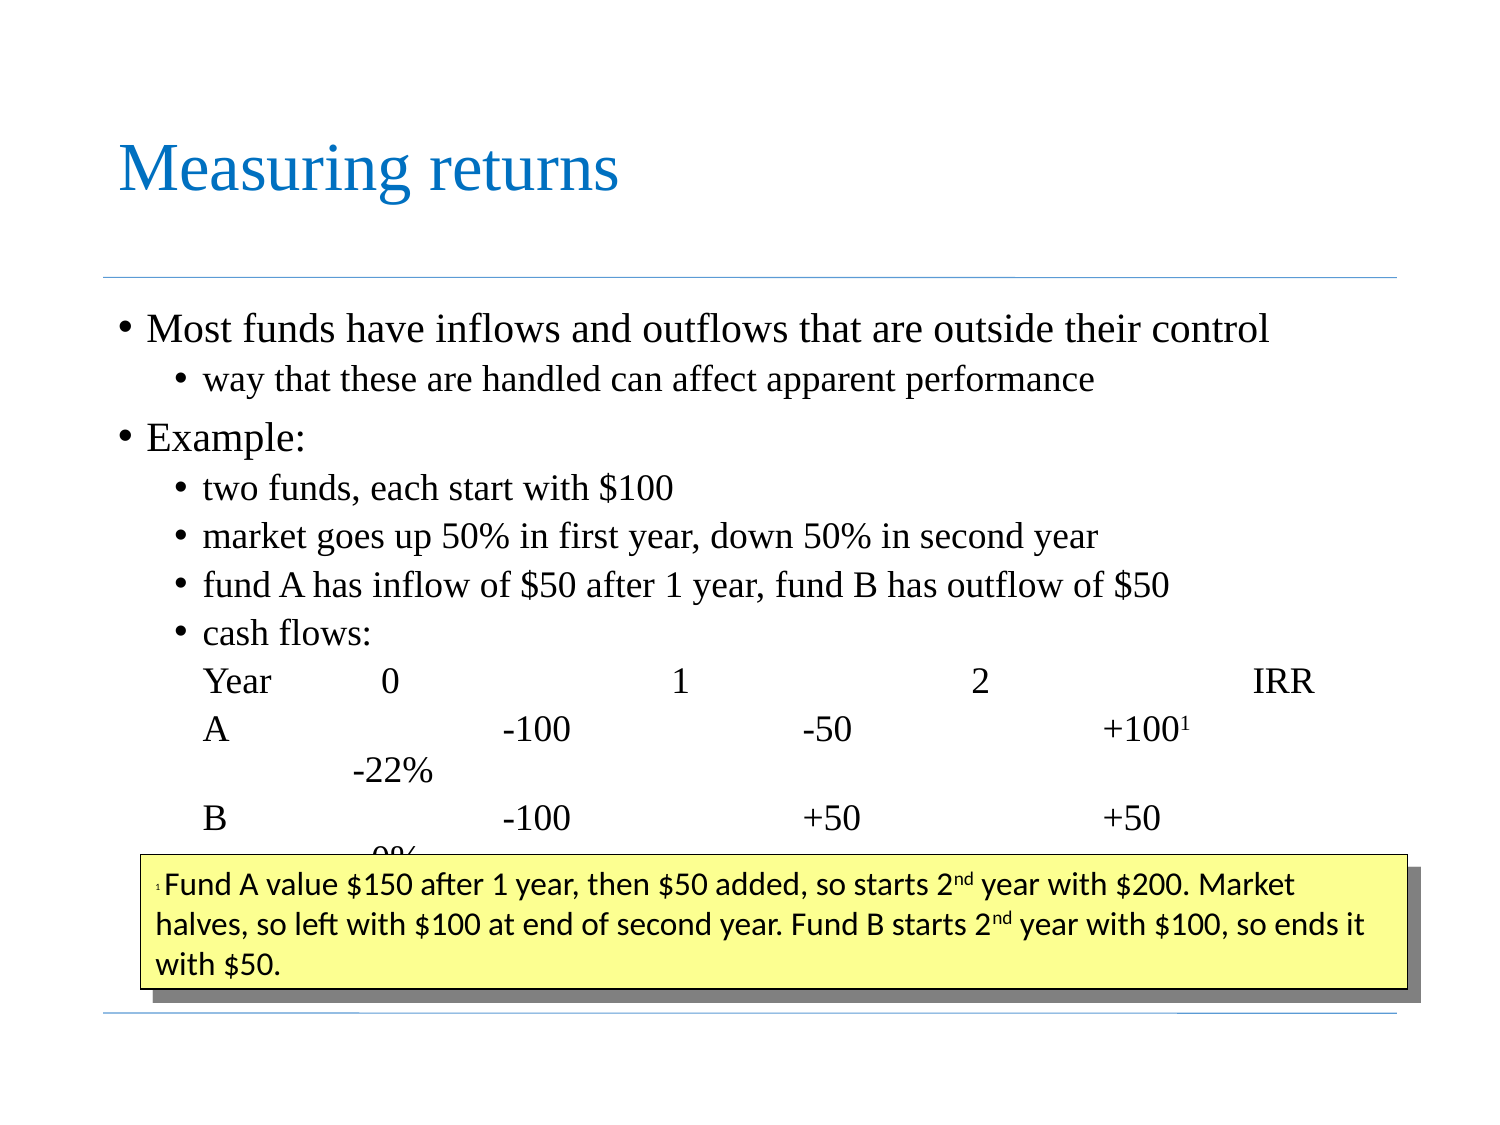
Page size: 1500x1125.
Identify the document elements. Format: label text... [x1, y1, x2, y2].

list Most funds have inflows and outflows that are outside their control way that these are handled can affect apparent performance Example: two funds, each start with $100 market goes up 50% in first year, down 50% in second year fund A has inflow of $50 after 1 year, fund B has outflow of $50 cash flows: Year 0 1 2 IRR A -100 -50 +1001 -22% B -100 +50 +50 0% IRR is value-weighted and benefits B who was lucky enough to have less money when the market declined [103, 298, 1397, 1013]
text_box 1 Fund A value $150 after 1 year, then $50 added, so starts 2nd year with $200. Market halves, so left with $100 at end of second year. Fund B starts 2nd year with $100, so ends it with $50. [140, 854, 1408, 989]
title Measuring returns [103, 59, 1397, 278]
